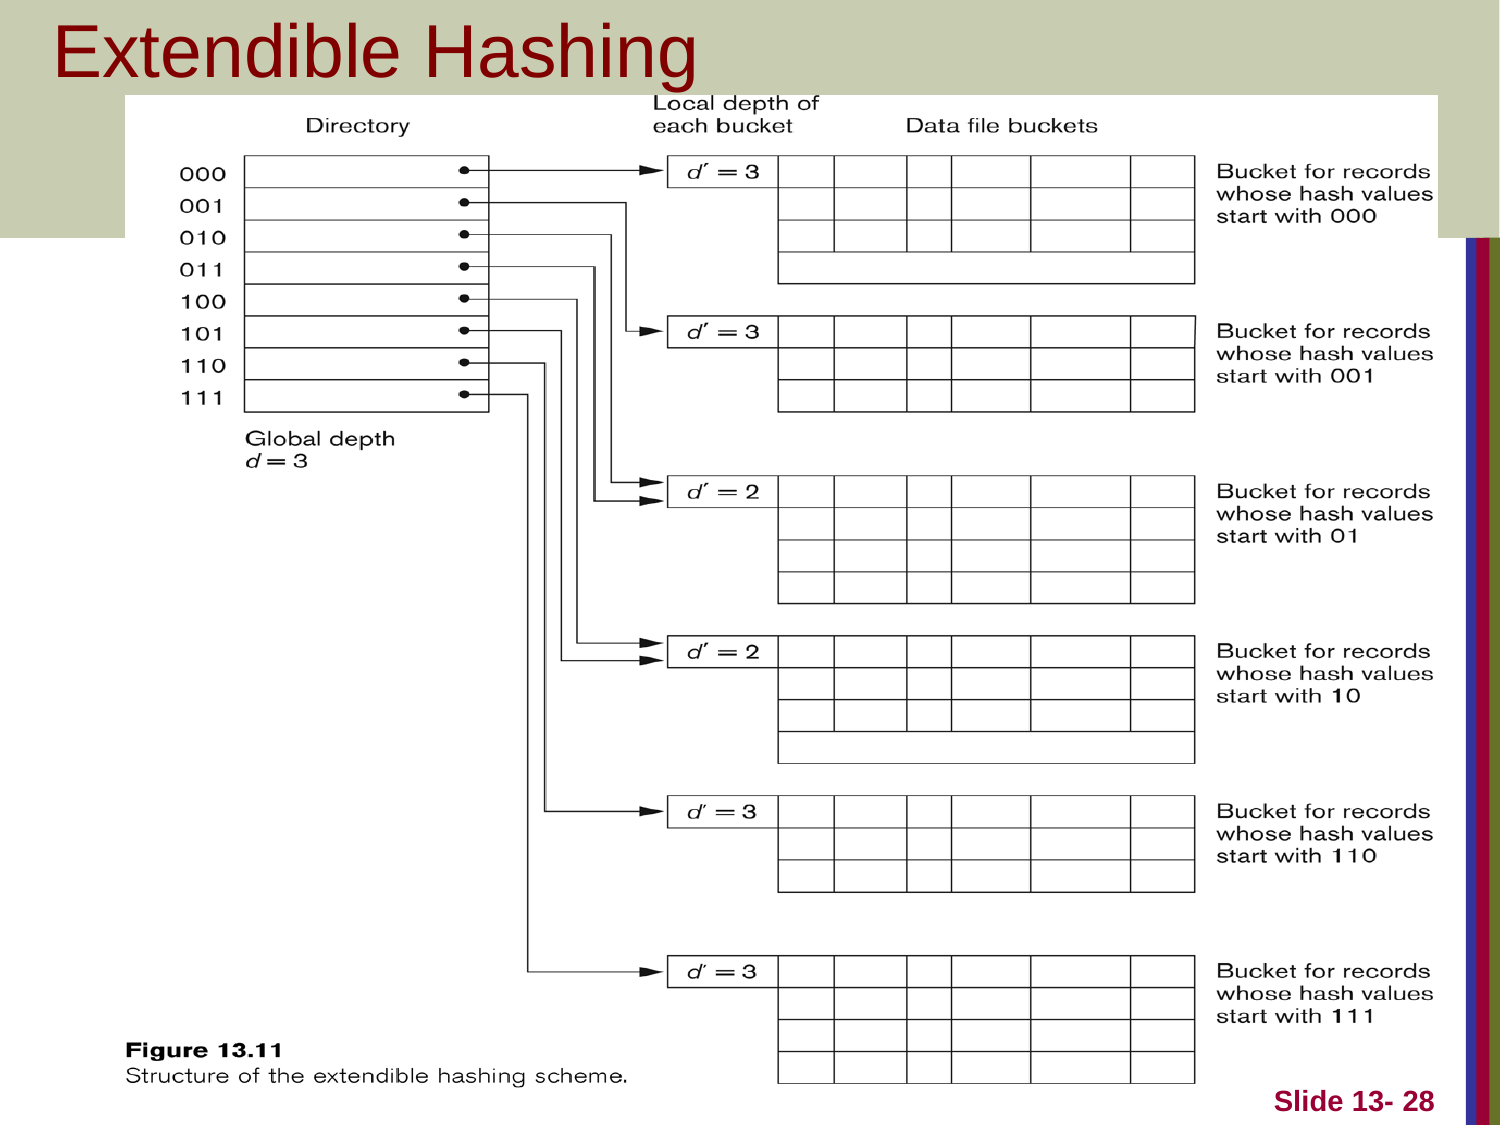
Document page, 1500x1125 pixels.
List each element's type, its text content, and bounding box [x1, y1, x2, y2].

picture [124, 95, 1438, 1088]
slide_number Slide 13- 28 [1137, 1049, 1451, 1125]
title Extendible Hashing [37, 0, 1317, 101]
